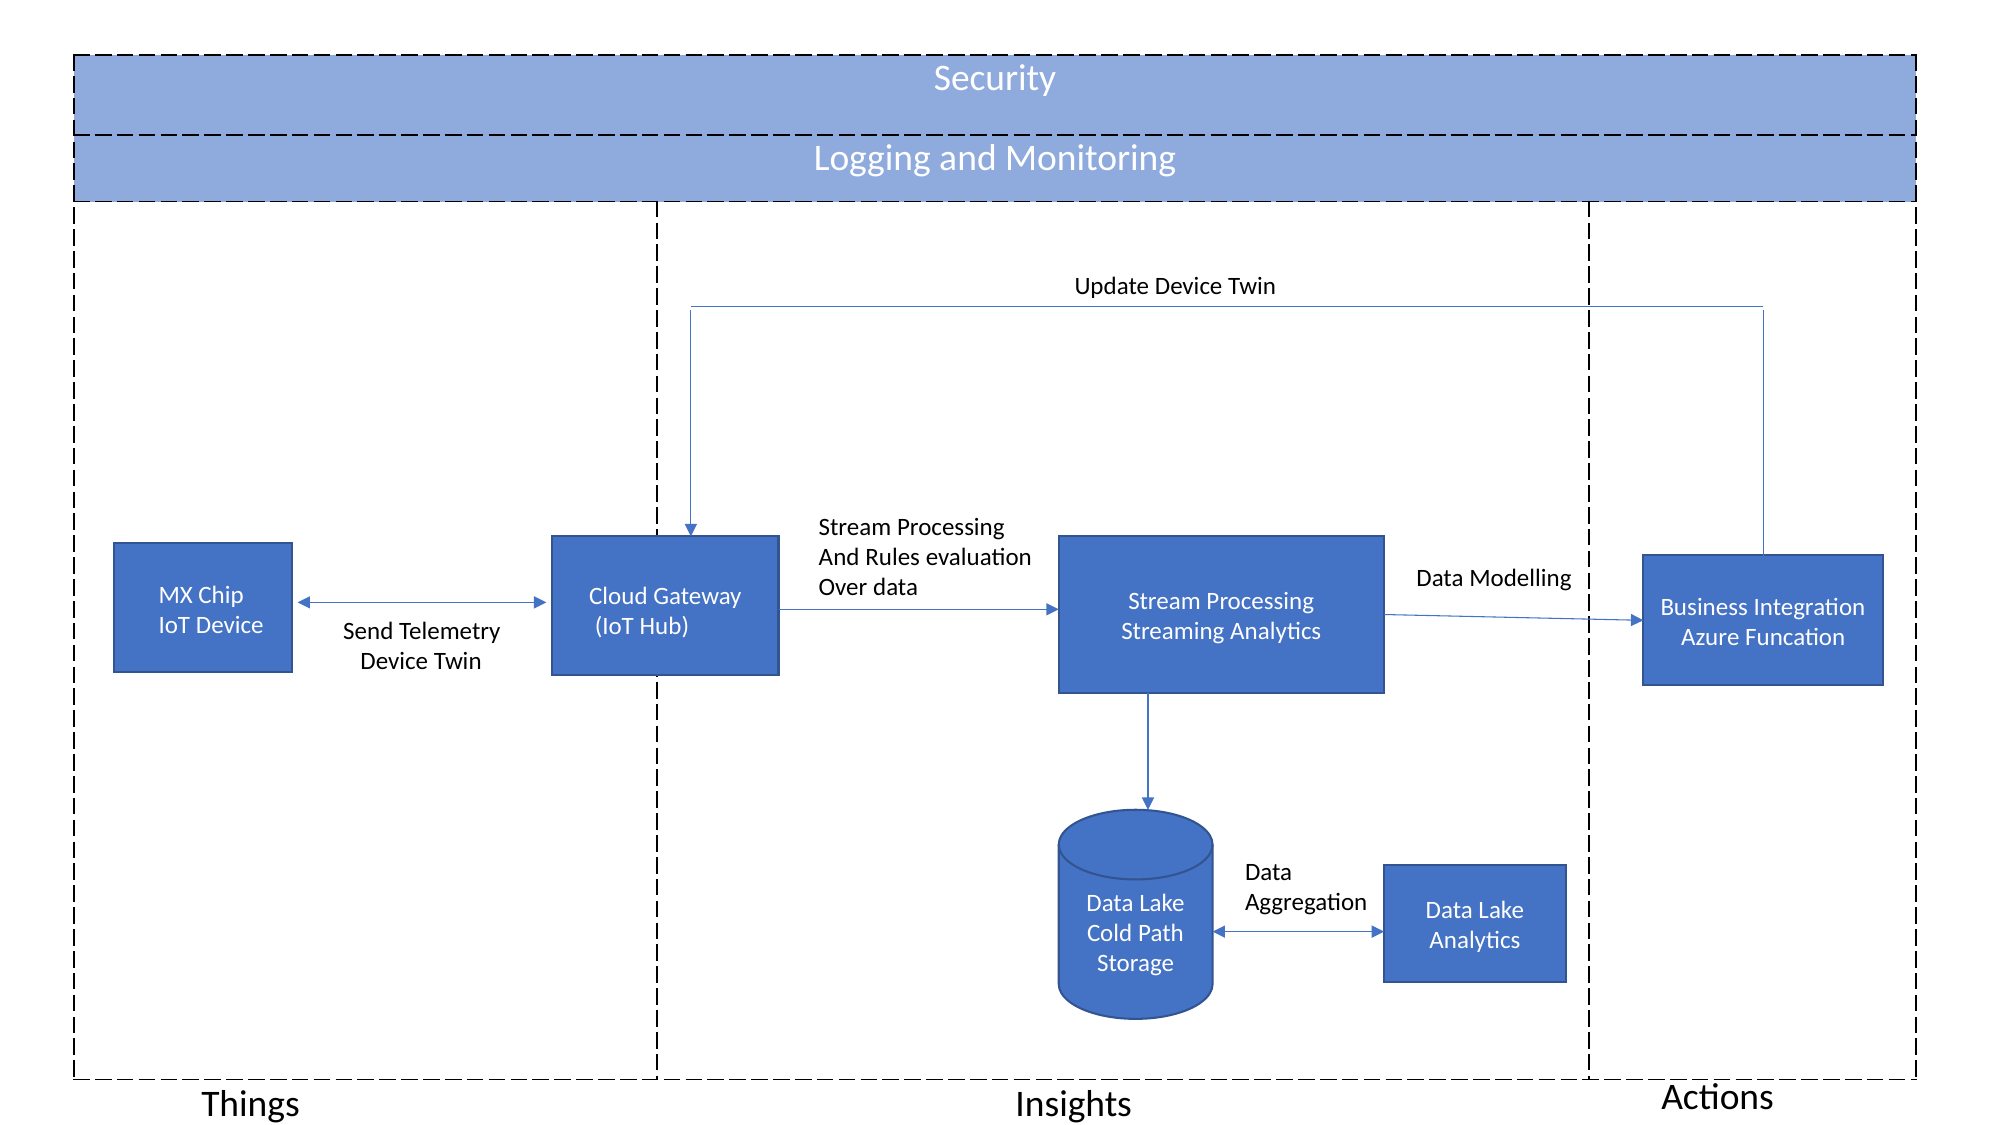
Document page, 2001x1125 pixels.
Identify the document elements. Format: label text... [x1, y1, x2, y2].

text_box Business Integration Azure Funcation [1642, 554, 1884, 686]
text_box Actions [1646, 1064, 1790, 1125]
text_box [1384, 614, 1644, 621]
text_box Cloud Gateway (IoT Hub) [574, 572, 757, 647]
text_box Stream Processing Streaming Analytics [1058, 535, 1385, 694]
text_box MX Chip IoT Device [143, 571, 279, 646]
table_cell Logging and Monitoring [74, 135, 1916, 202]
table_cell [74, 202, 657, 1079]
text_box Insights [1000, 1071, 1148, 1125]
text_box [113, 542, 293, 673]
text_box Data Lake Analytics [1383, 864, 1567, 983]
text_box Things [186, 1071, 316, 1125]
text_box [551, 535, 780, 676]
text_box Data Aggregation [1230, 848, 1383, 923]
table_header Security [74, 55, 1916, 135]
table_cell [657, 610, 1589, 1079]
text_box Update Device Twin [1059, 262, 1292, 306]
text_box Data Lake Cold Path Storage [1057, 808, 1214, 1020]
text_box Send Telemetry Device Twin [328, 607, 516, 682]
table_cell [1589, 202, 1916, 1079]
table_cell [657, 202, 1589, 614]
text_box Data Modelling [1401, 554, 1587, 600]
text_box Stream Processing And Rules evaluation Over data [803, 503, 1048, 608]
